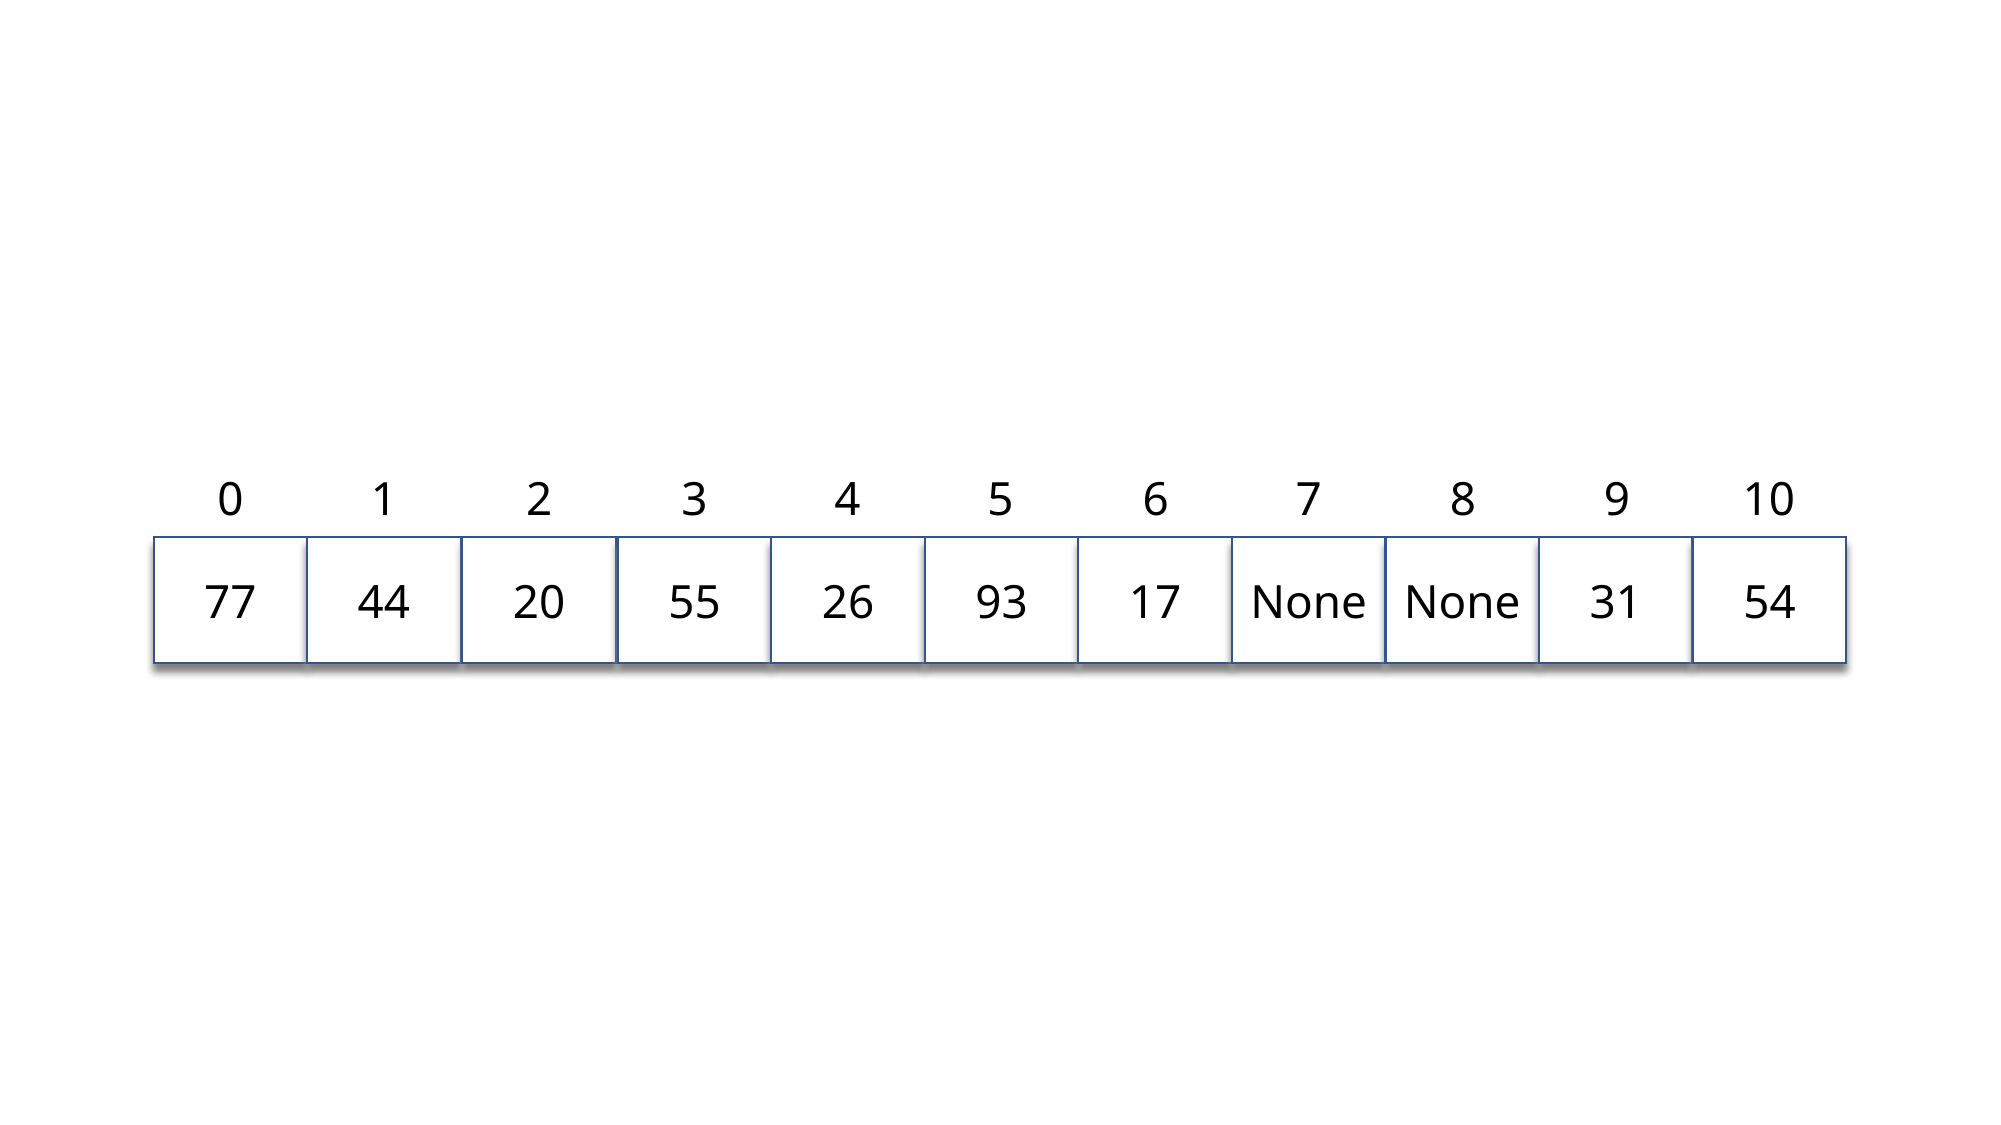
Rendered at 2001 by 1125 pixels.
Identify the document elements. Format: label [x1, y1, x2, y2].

text_box [153, 461, 1847, 663]
